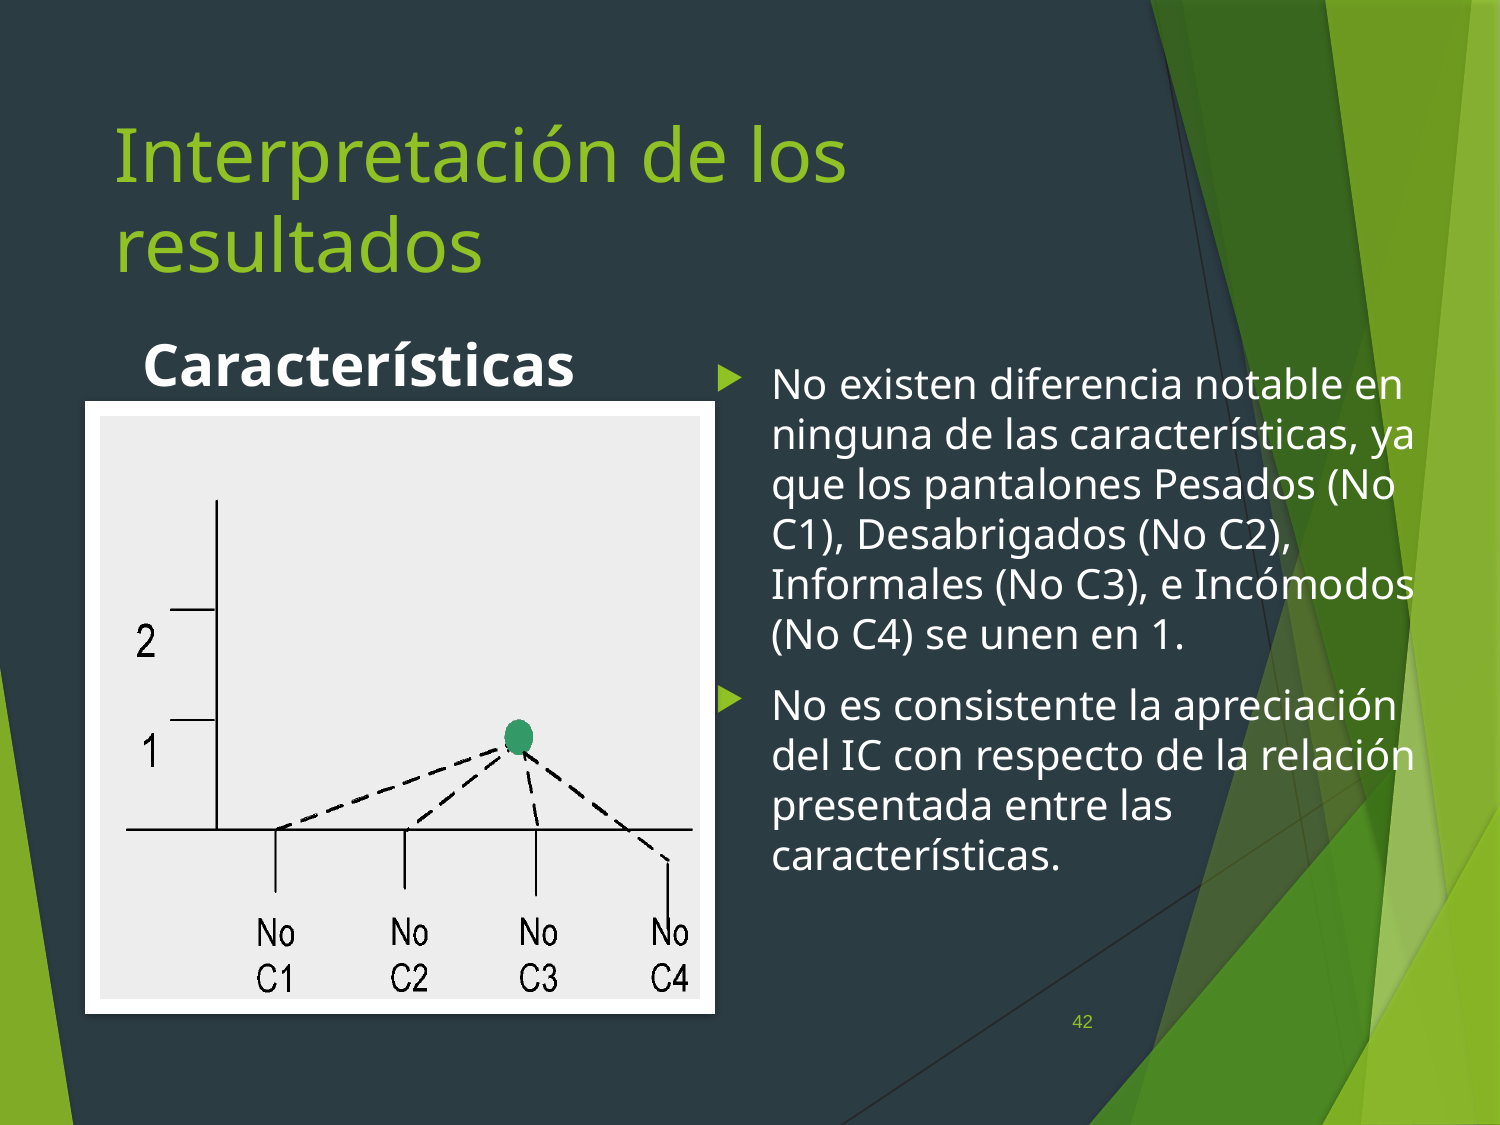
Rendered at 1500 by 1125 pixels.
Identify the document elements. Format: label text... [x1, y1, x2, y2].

picture [99, 414, 701, 1000]
title Interpretación de los resultados [99, 99, 1142, 317]
text_box Características [127, 320, 828, 421]
slide_number 42 [1057, 991, 1142, 1051]
list No existen diferencia notable en ninguna de las características, ya que los pantalones Pesados (No C1), Desabrigados (No C2), Informales (No C3), e Incómodos (No C4) se unen en 1. No es consistente la apreciación del IC con respecto de la relación presentada entre las características. [720, 350, 1478, 970]
